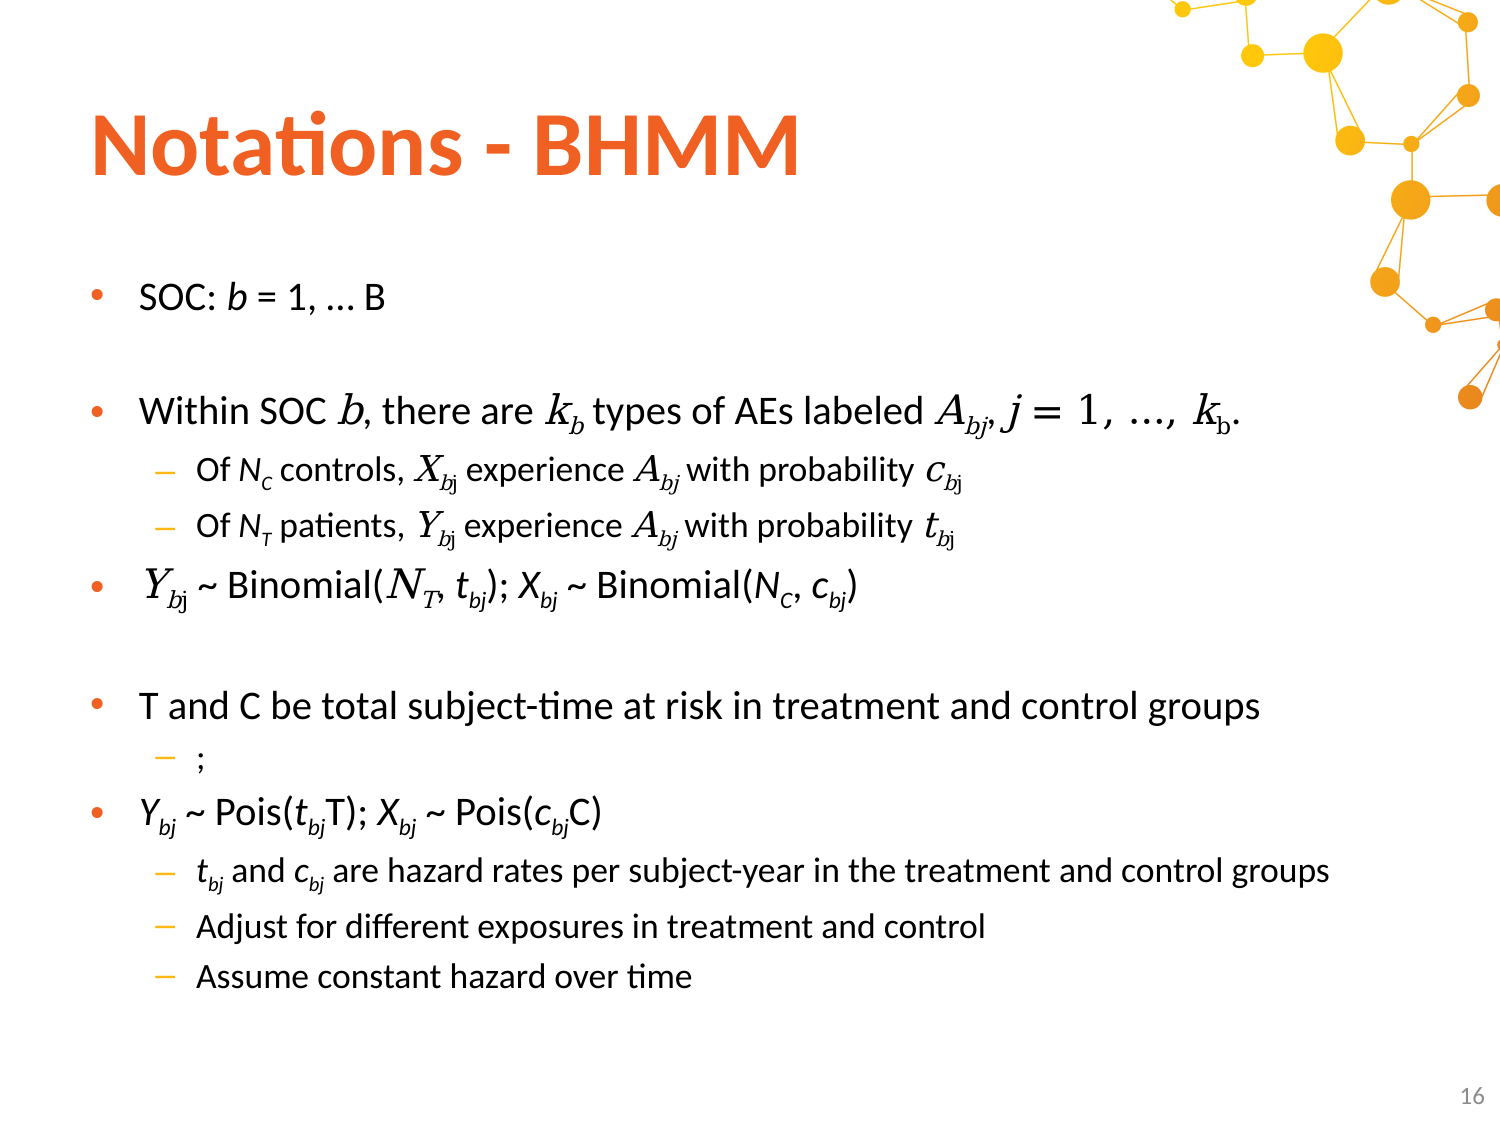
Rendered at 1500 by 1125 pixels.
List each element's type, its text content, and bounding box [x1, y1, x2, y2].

picture [0, 0, 1500, 1125]
slide_number 16 [1149, 1065, 1500, 1125]
title Notations - BHMM [75, 45, 1425, 233]
